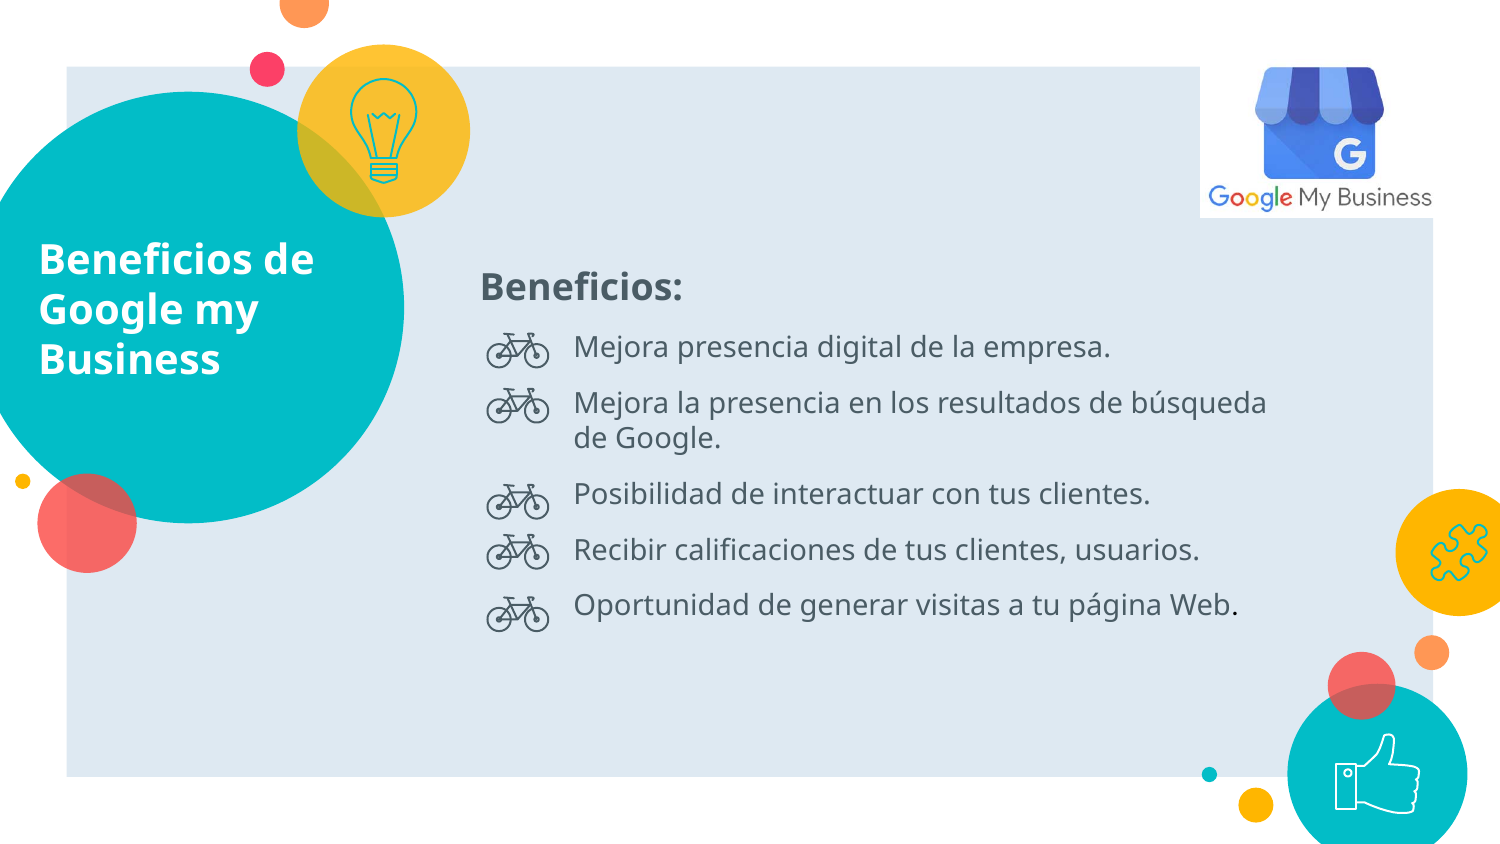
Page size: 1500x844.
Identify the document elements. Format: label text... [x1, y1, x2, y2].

title Beneficios de Google my Business [23, 91, 375, 524]
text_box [487, 534, 549, 569]
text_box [487, 597, 549, 632]
picture [1199, 59, 1438, 219]
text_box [487, 388, 549, 423]
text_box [487, 484, 549, 519]
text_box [487, 333, 549, 368]
list Beneficios: Mejora presencia digital de la empresa. Mejora la presencia en los resultados de búsqueda de Google. Posibilidad de interactuar con tus clientes. Recibir calificaciones de tus clientes, usuarios. Oportunidad de generar visitas a tu página Web. [464, 247, 1300, 760]
